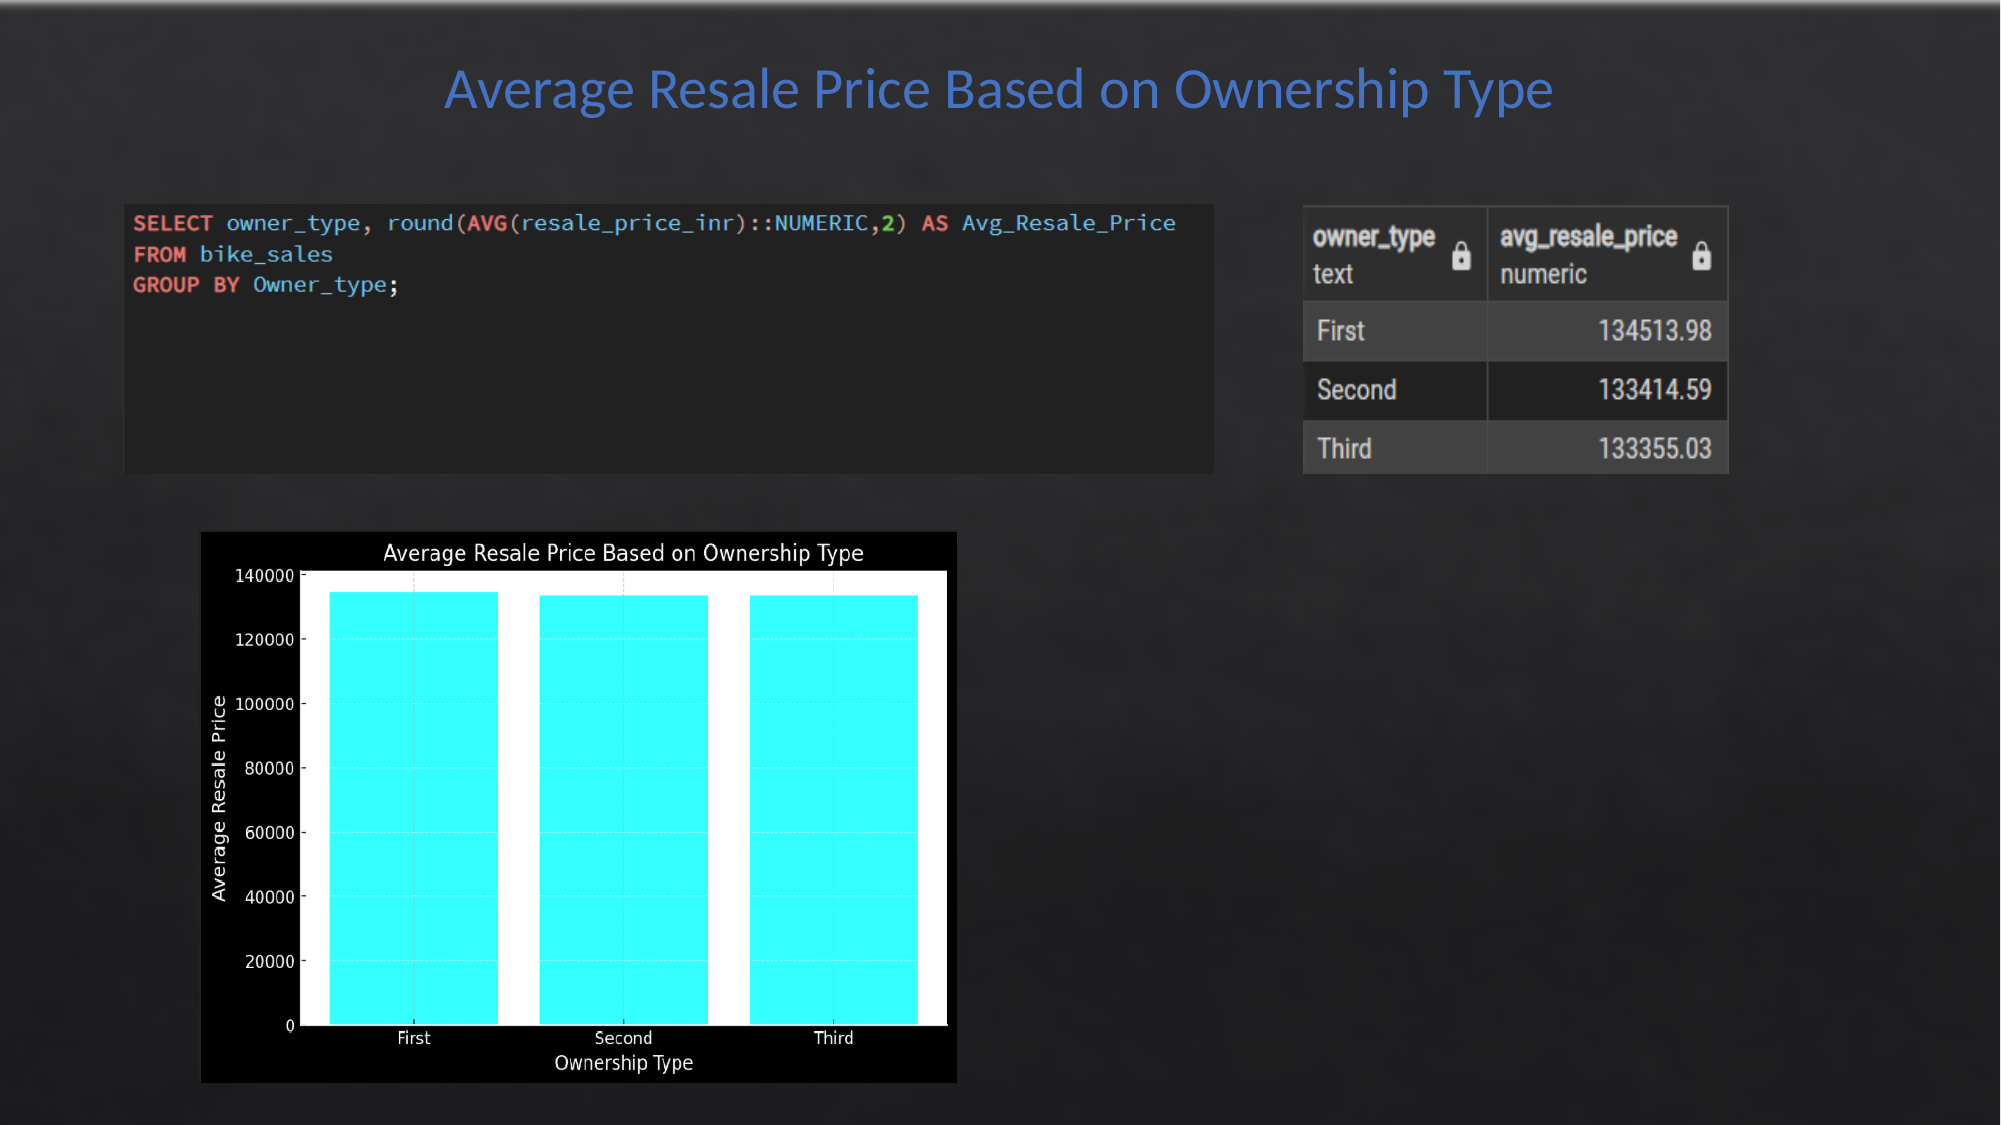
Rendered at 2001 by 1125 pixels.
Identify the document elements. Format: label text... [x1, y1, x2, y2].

picture [0, 0, 2001, 1125]
text_box Average Resale Price Based on Ownership Type [379, 42, 1621, 128]
